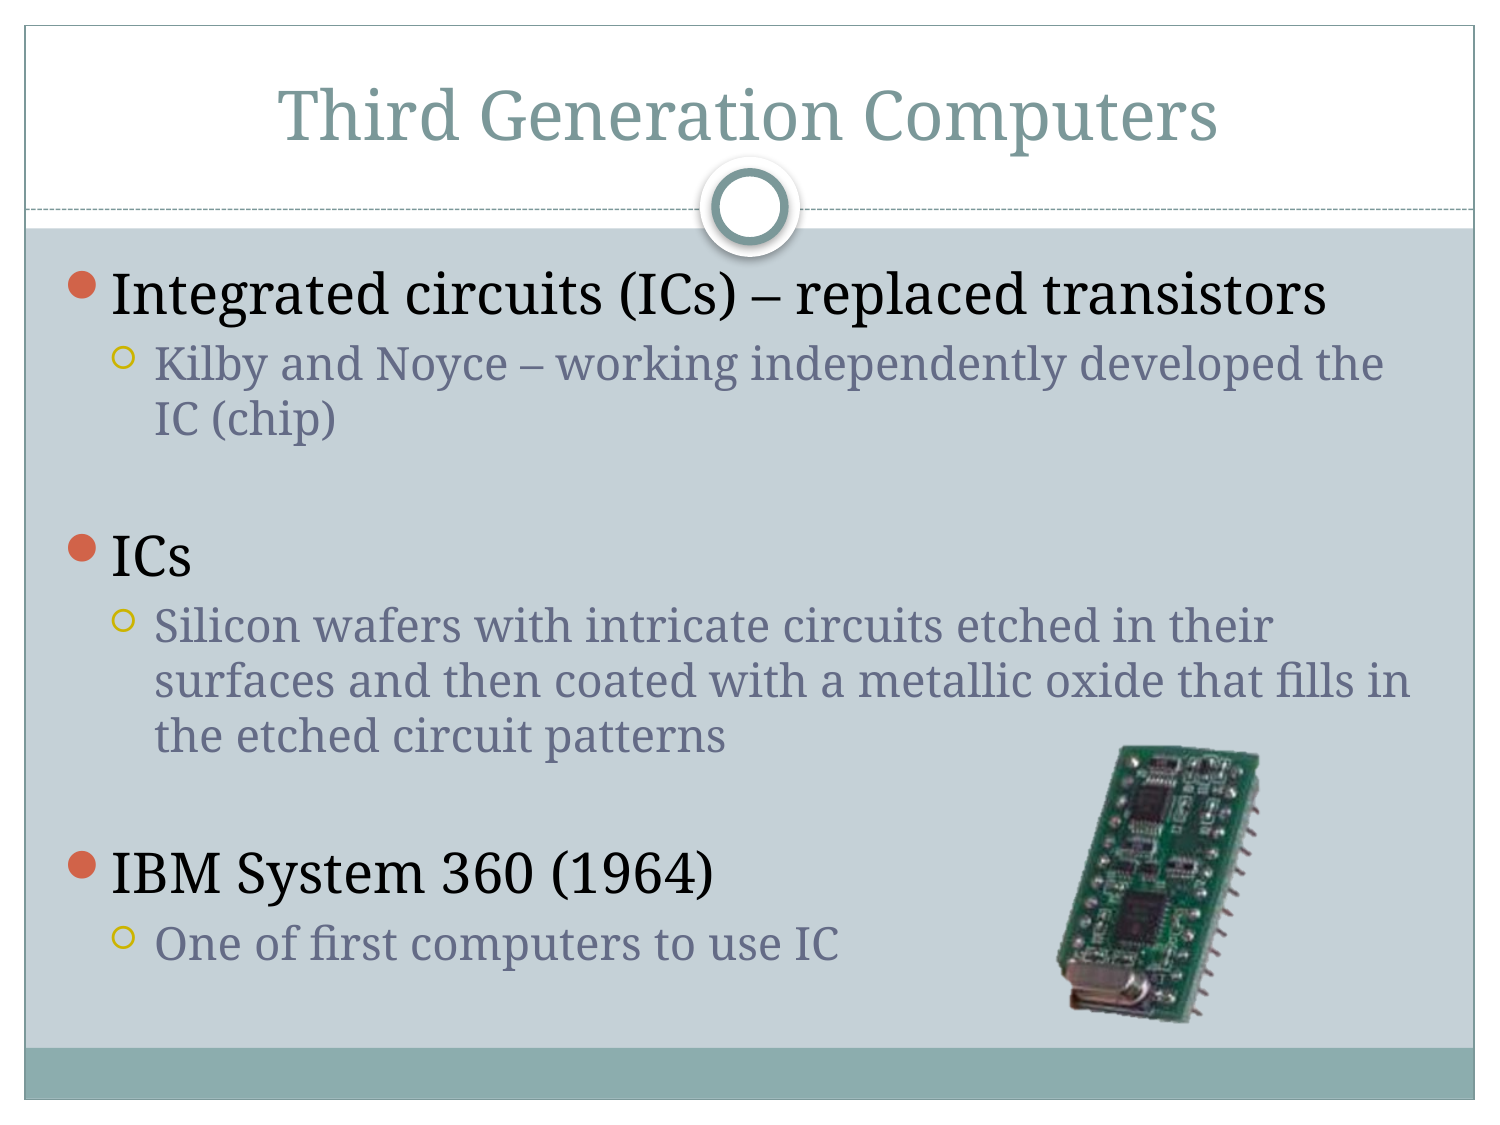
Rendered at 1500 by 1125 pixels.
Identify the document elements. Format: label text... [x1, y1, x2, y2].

title Third Generation Computers [49, 37, 1450, 162]
list Integrated circuits (ICs) – replaced transistors Kilby and Noyce – working independently developed the IC (chip) ICs Silicon wafers with intricate circuits etched in their surfaces and then coated with a metallic oxide that fills in the etched circuit patterns IBM System 360 (1964) One of first computers to use IC [49, 250, 1445, 1001]
picture [1012, 712, 1288, 1063]
